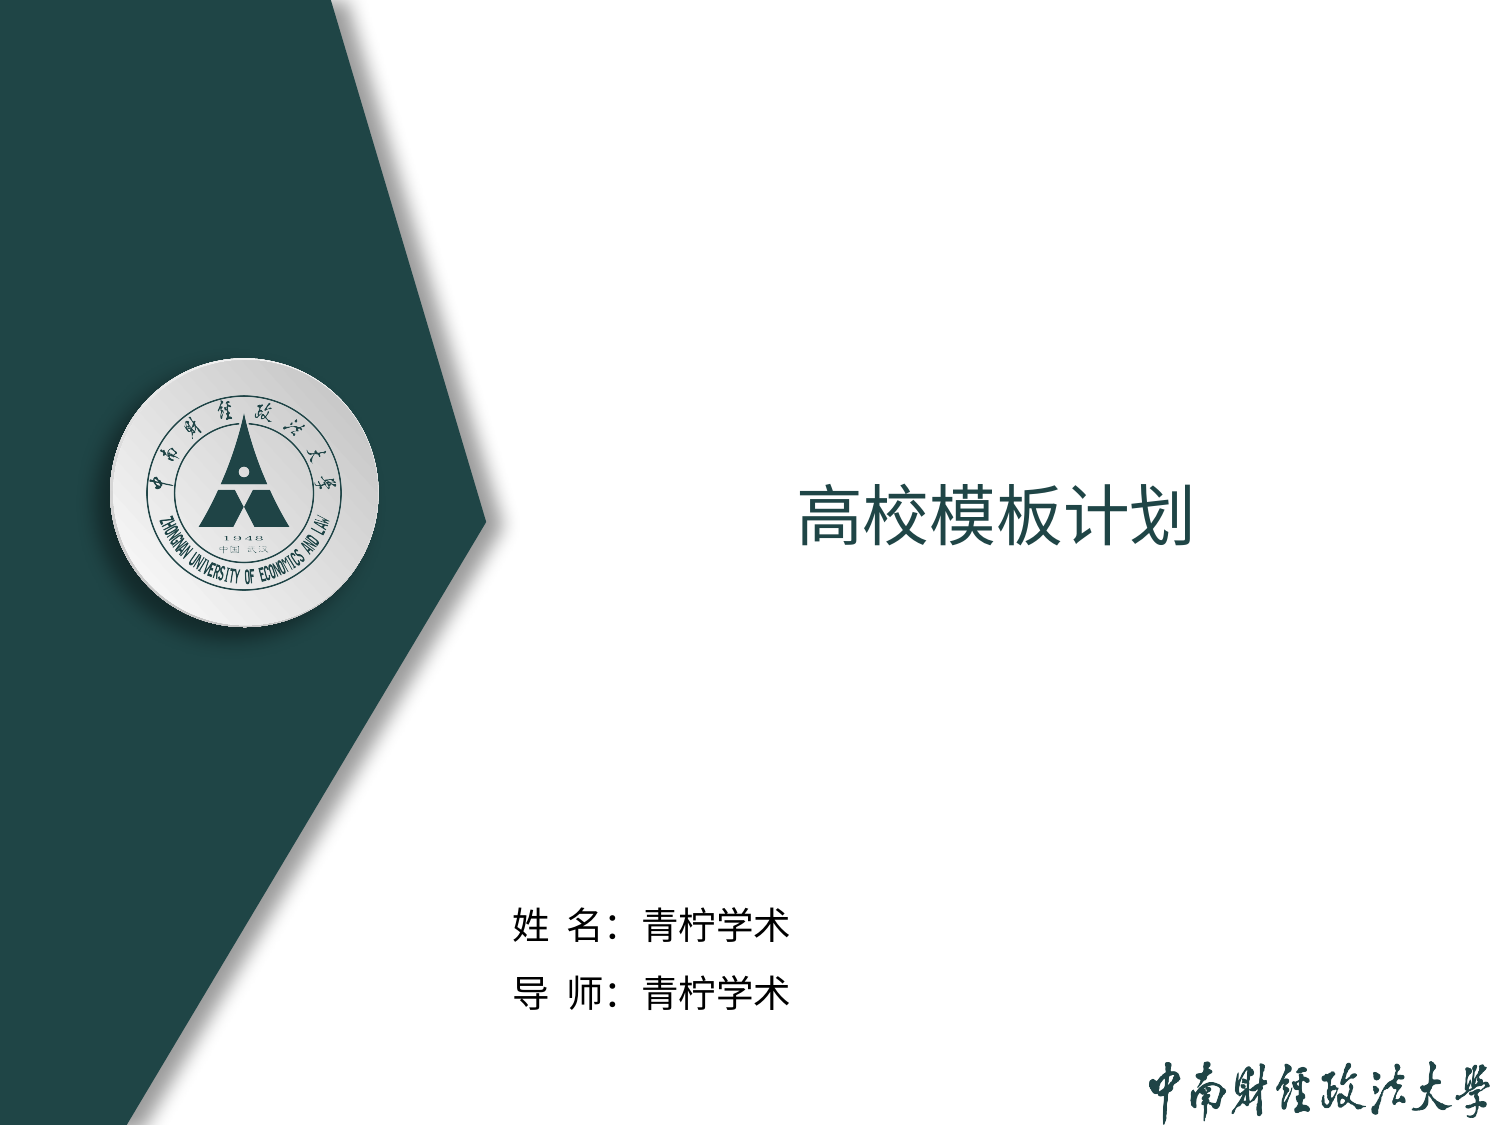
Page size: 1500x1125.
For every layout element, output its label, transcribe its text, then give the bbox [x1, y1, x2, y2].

picture [1149, 1061, 1490, 1125]
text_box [110, 358, 379, 628]
text_box 姓 名：青柠学术 导 师：青柠学术 [497, 872, 807, 1023]
text_box [0, 0, 488, 1125]
text_box 高校模板计划 [493, 466, 1500, 562]
picture [146, 395, 342, 591]
